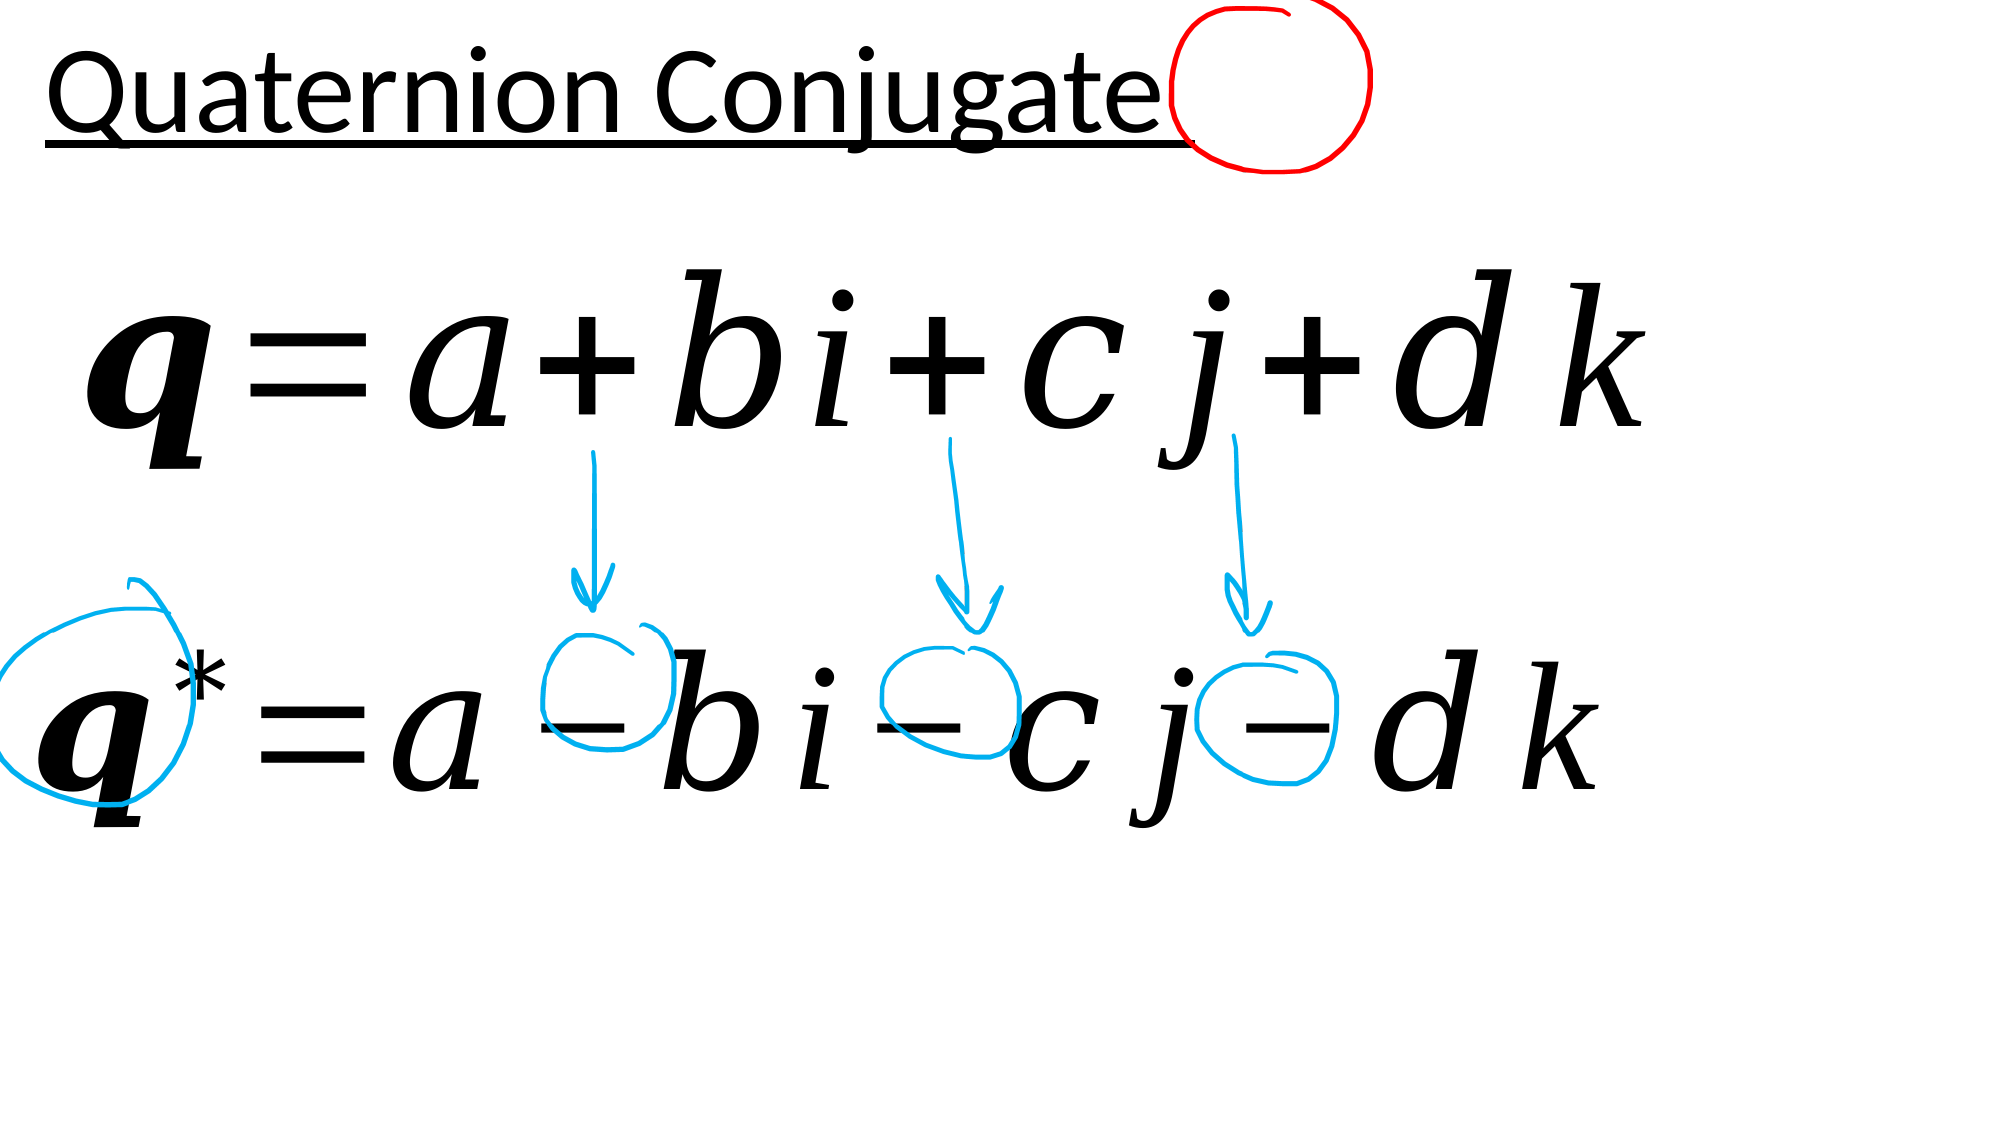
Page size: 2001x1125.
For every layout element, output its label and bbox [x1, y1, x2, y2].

picture [0, 0, 1382, 816]
picture [0, 611, 190, 801]
